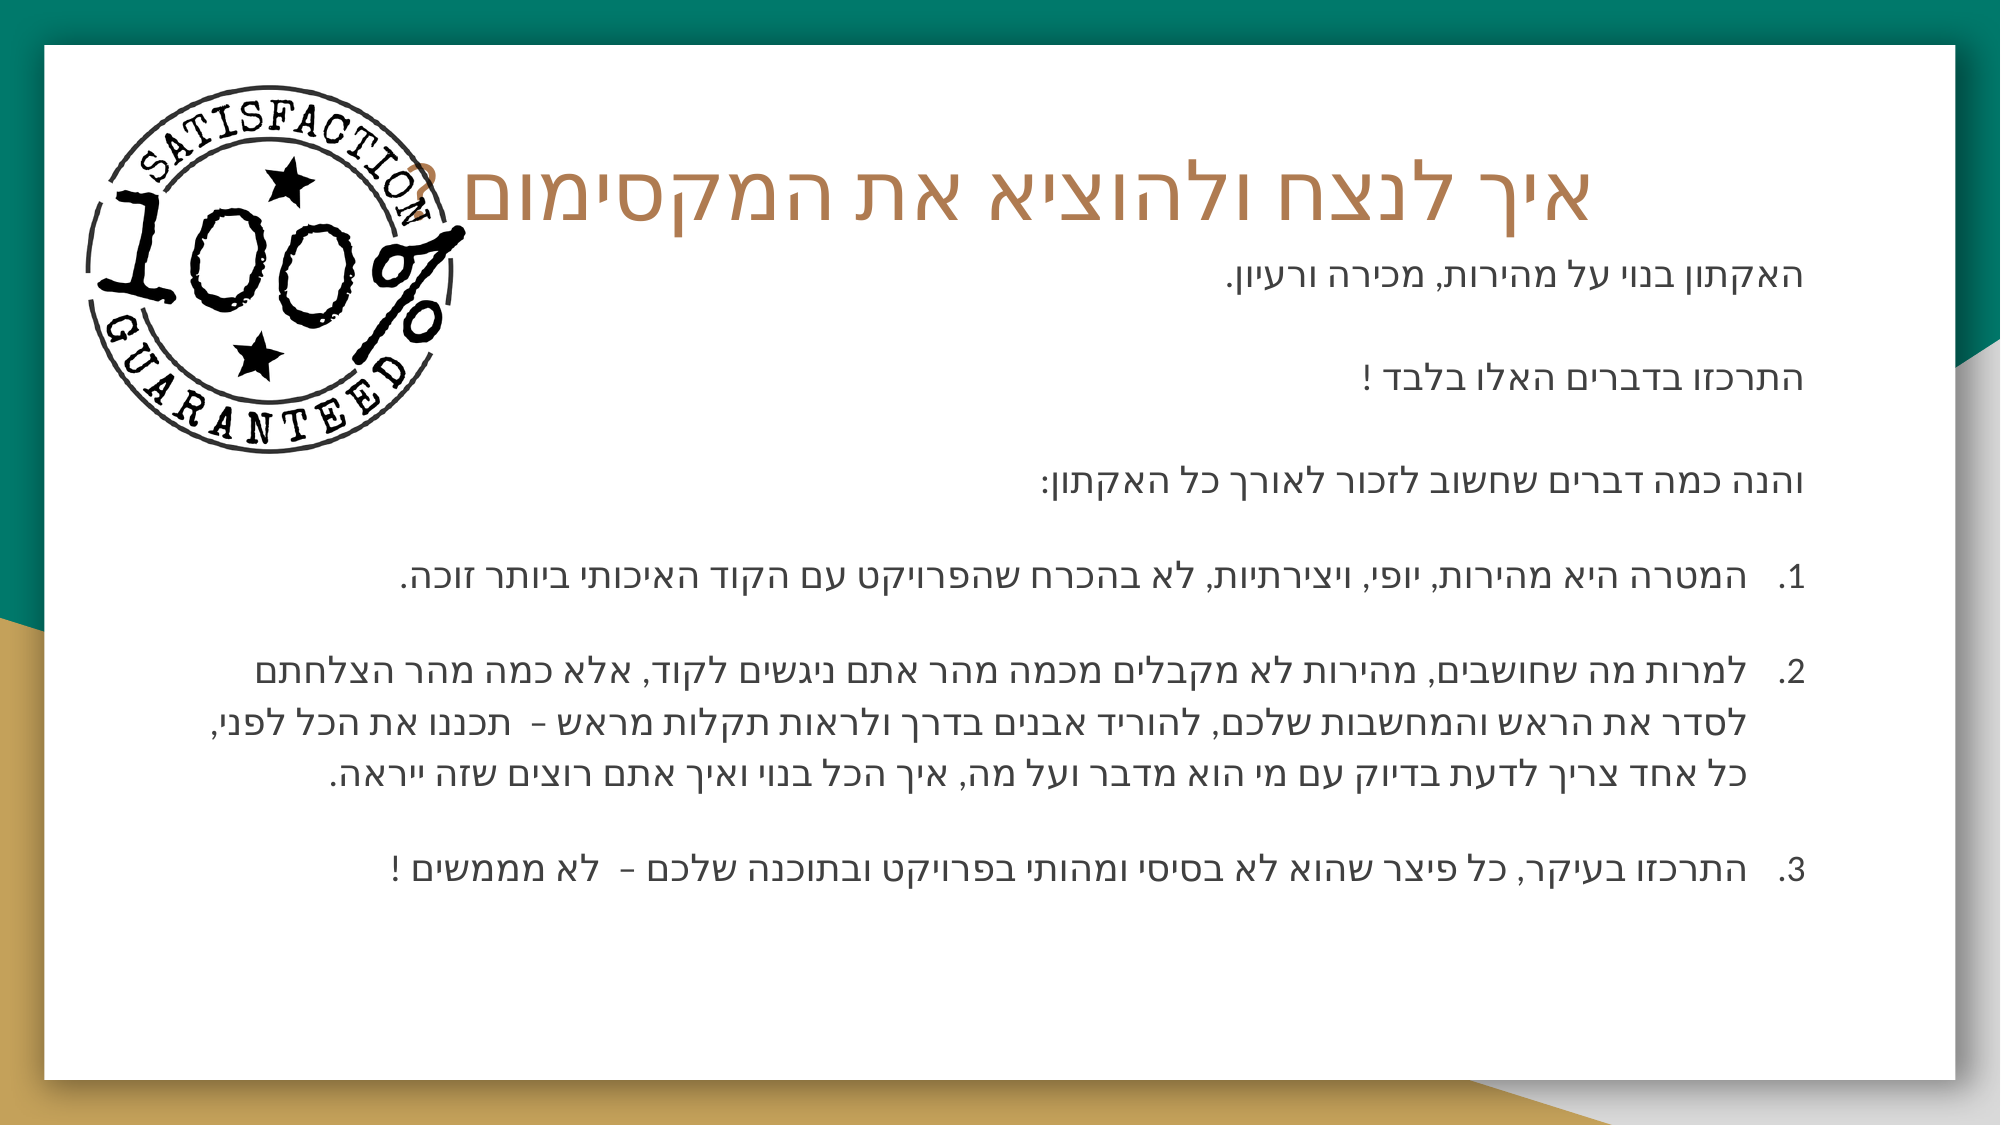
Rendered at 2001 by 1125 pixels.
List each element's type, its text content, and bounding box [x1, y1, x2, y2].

title איך לנצח ולהוציא את המקסימום ? [179, 34, 1821, 235]
list האקתון בנוי על מהירות, מכירה ורעיון. התרכזו בדברים האלו בלבד ! והנה כמה דברים שחשוב לזכור לאורך כל האקתון: המטרה היא מהירות, יופי, ויצירתיות, לא בהכרח שהפרויקט עם הקוד האיכותי ביותר זוכה. למרות מה שחושבים, מהירות לא מקבלים מכמה מהר אתם ניגשים לקוד, אלא כמה מהר הצלחתם לסדר את הראש והמחשבות שלכם, להוריד אבנים בדרך ולראות תקלות מראש – תכננו את הכל לפני, כל אחד צריך לדעת בדיוק עם מי הוא מדבר ועל מה, איך הכל בנוי ואיך אתם רוצים שזה ייראה. התרכזו בעיקר, כל פיצר שהוא לא בסיסי ומהותי בפרויקט ובתוכנה שלכם – לא מממשים ! [179, 235, 1821, 771]
picture [53, 71, 482, 469]
